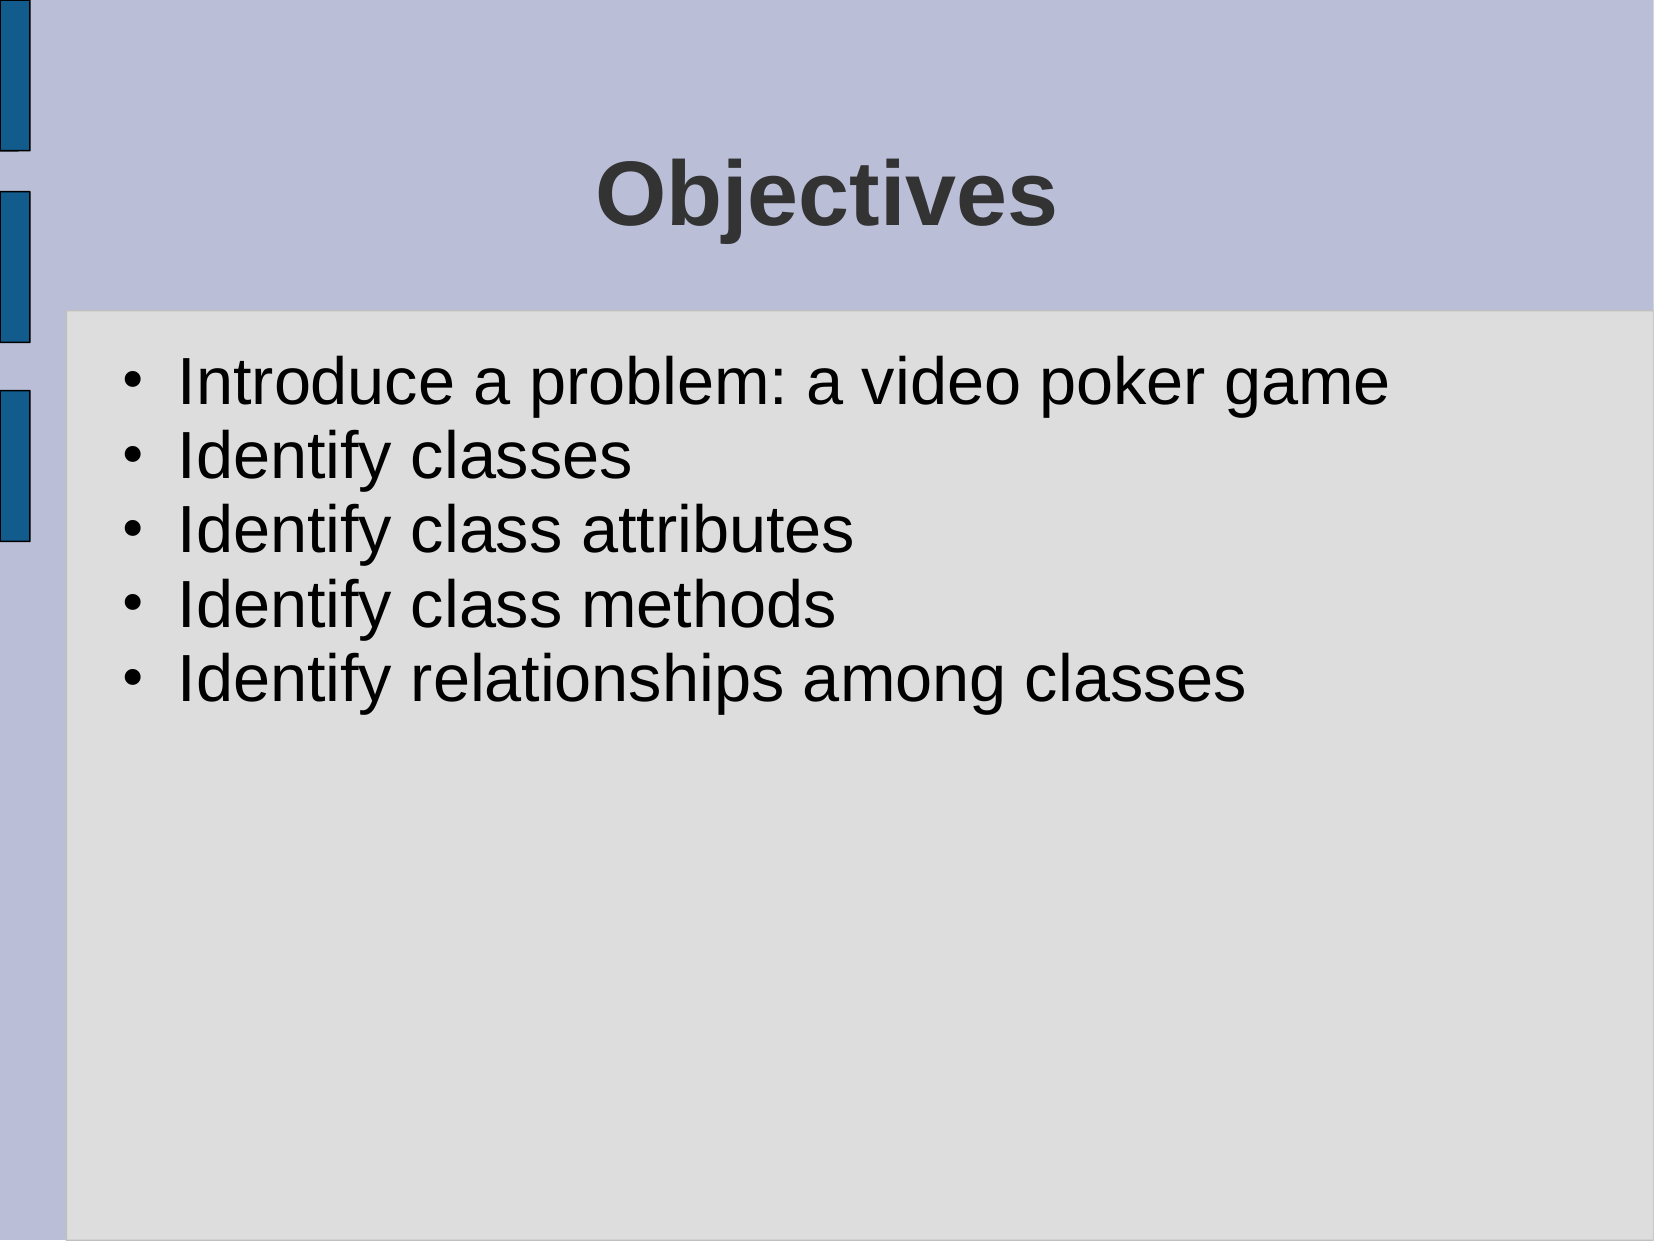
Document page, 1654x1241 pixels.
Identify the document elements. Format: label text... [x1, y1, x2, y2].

list Introduce a problem: a video poker game Identify classes Identify class attributes Identify class methods Identify relationships among classes [121, 344, 1515, 846]
title Objectives [121, 90, 1534, 298]
